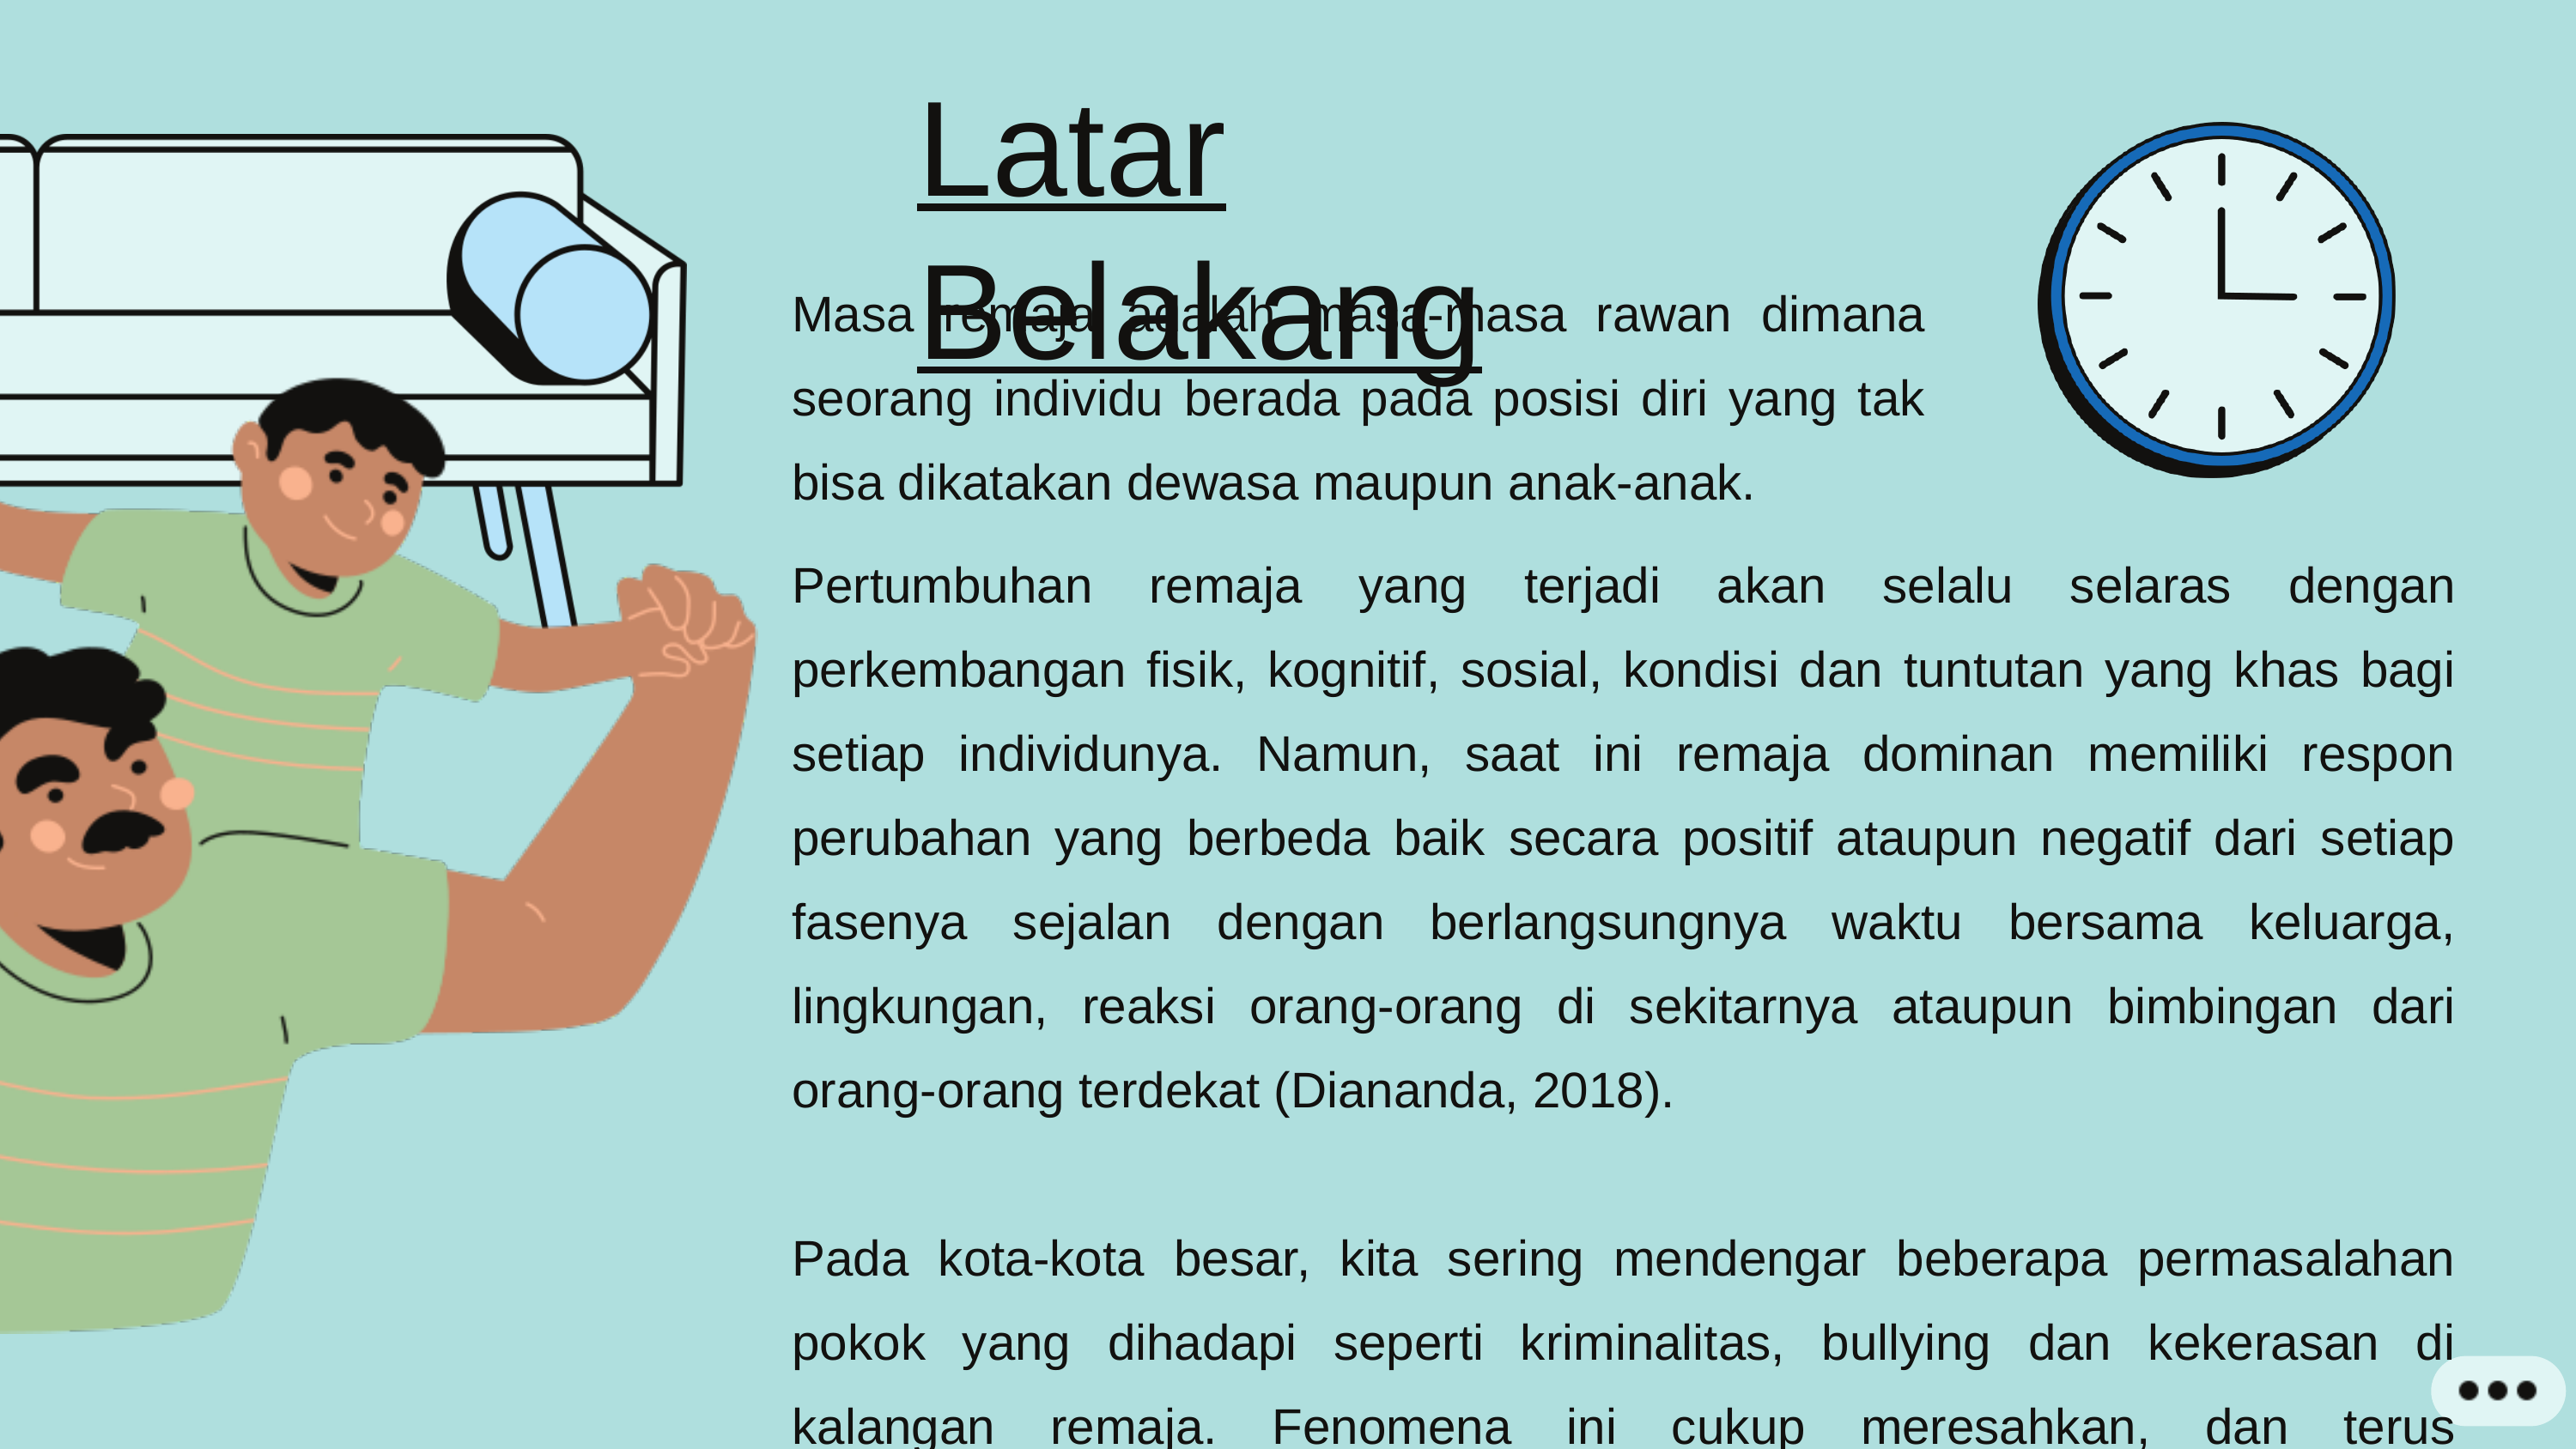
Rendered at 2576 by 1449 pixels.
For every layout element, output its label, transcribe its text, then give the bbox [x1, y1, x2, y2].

picture [0, 134, 758, 1334]
text_box Pertumbuhan remaja yang terjadi akan selalu selaras dengan perkembangan fisik, kognitif, sosial, kondisi dan tuntutan yang khas bagi setiap individunya. Namun, saat ini remaja dominan memiliki respon perubahan yang berbeda baik secara positif ataupun negatif dari setiap fasenya sejalan dengan berlangsungnya waktu bersama keluarga, lingkungan, reaksi orang-orang di sekitarnya ataupun bimbingan dari orang-orang terdekat (Diananda, 2018). Pada kota-kota besar, kita sering mendengar beberapa permasalahan pokok yang dihadapi seperti kriminalitas, bullying dan kekerasan di kalangan remaja. Fenomena ini cukup meresahkan, dan terus berkembang di masyarakat hingga saat ini. [792, 529, 2458, 1449]
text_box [2431, 1333, 2567, 1449]
picture [2038, 121, 2397, 479]
text_box Masa remaja adalah masa-masa rawan dimana seorang individu berada pada posisi diri yang tak bisa dikatakan dewasa maupun anak-anak. [792, 258, 1927, 511]
text_box Latar Belakang [917, 60, 1807, 258]
